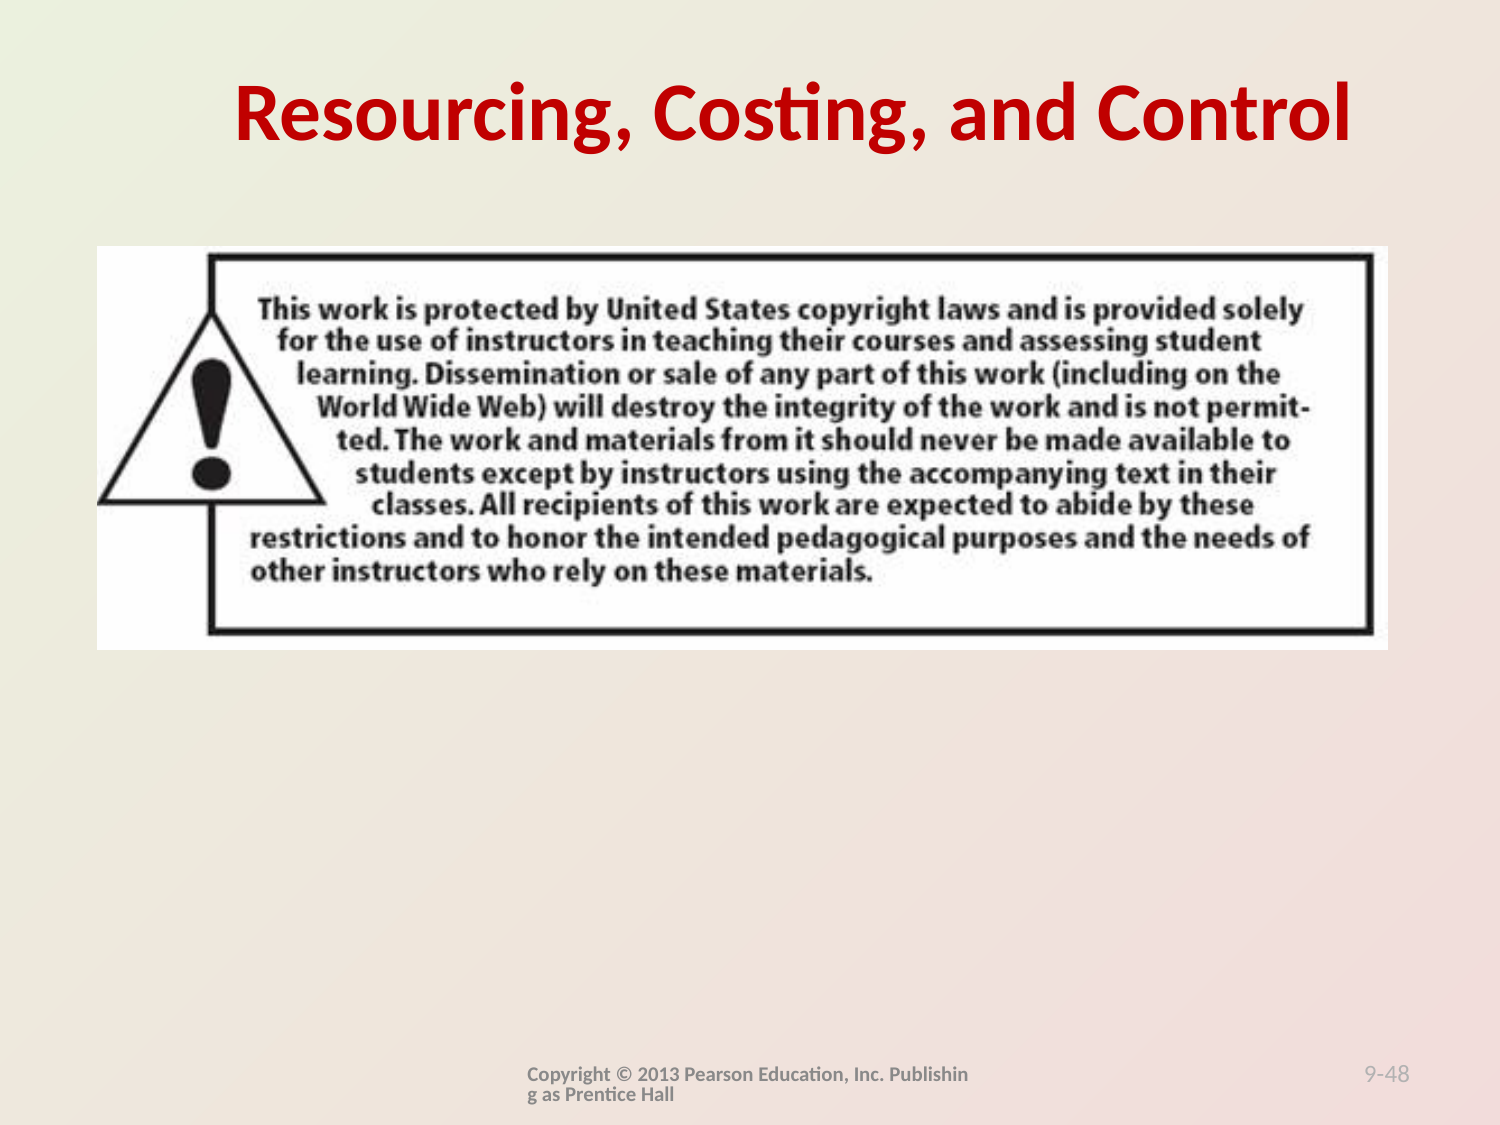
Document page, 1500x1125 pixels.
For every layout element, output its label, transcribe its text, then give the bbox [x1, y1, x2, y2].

footer Copyright © 2013 Pearson Education, Inc. Publishing as Prentice Hall [512, 1042, 988, 1103]
picture [97, 246, 1388, 651]
slide_number 9-48 [1074, 1042, 1425, 1103]
